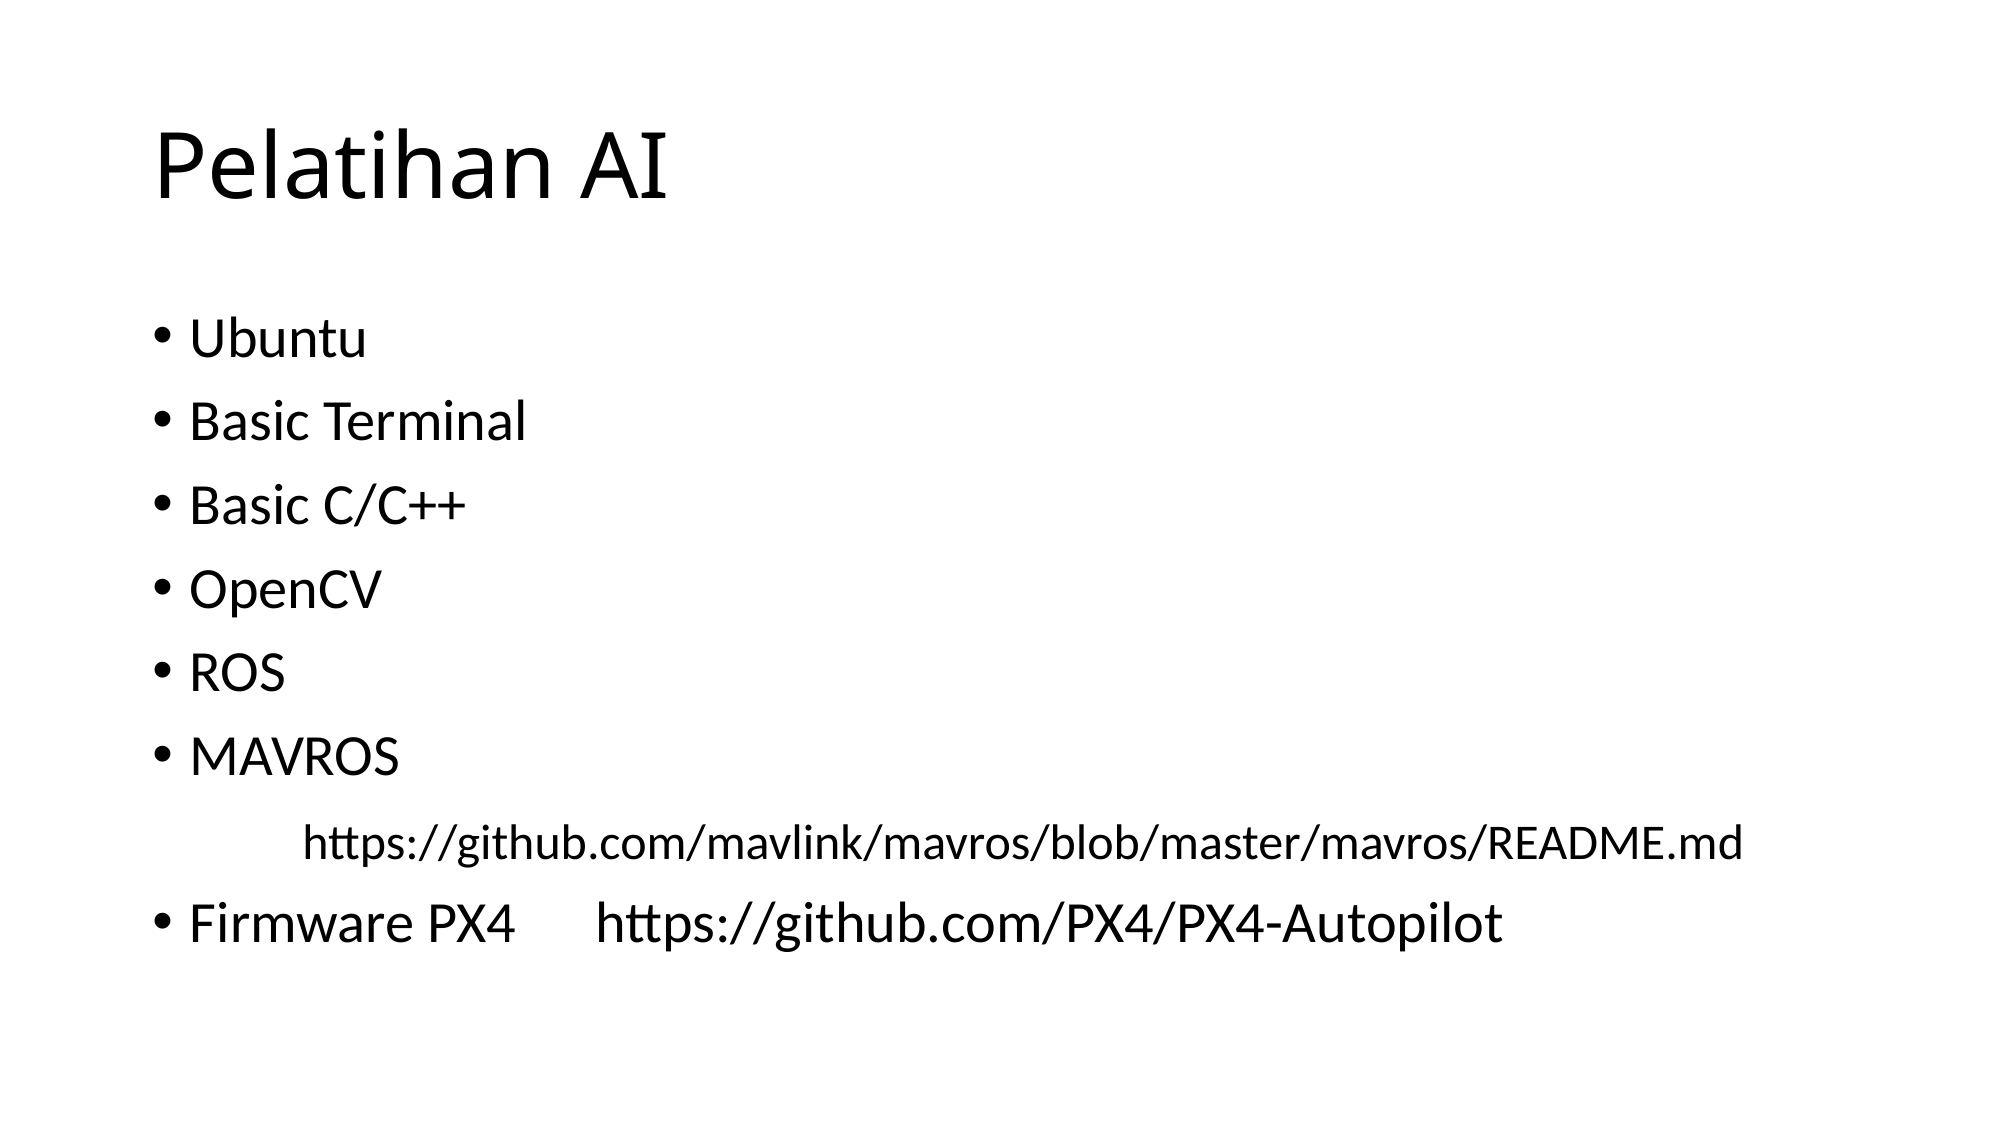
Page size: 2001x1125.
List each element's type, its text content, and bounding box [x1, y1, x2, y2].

title Pelatihan AI [137, 59, 1863, 278]
list Ubuntu Basic Terminal Basic C/C++ OpenCV ROS MAVROS https://github.com/mavlink/mavros/blob/master/mavros/README.md Firmware PX4 https://github.com/PX4/PX4-Autopilot [137, 299, 1863, 1014]
